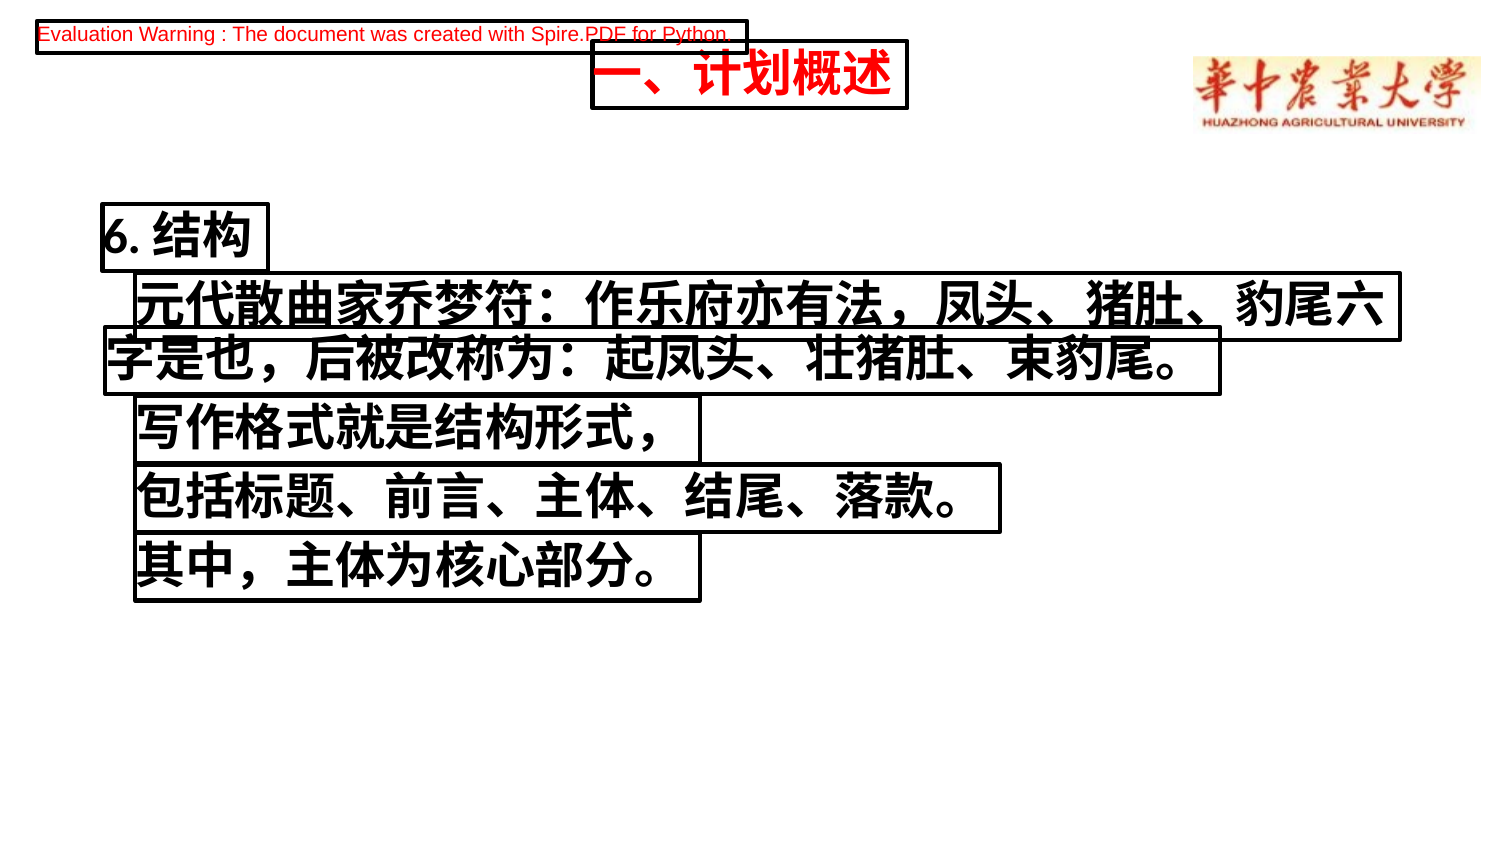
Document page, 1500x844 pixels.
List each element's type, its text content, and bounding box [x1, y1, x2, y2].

text_box 包括标题、前言、主体、结尾、落款。 [133, 462, 1002, 534]
text_box Evaluation Warning : The document was created with Spire.PDF for Python. [35, 19, 749, 55]
text_box 写作格式就是结构形式， [133, 394, 702, 462]
picture [1192, 55, 1482, 136]
text_box 字是也，后被改称为：起凤头、壮猪肚、束豹尾。 [103, 325, 1222, 396]
text_box 6.结构 [100, 202, 270, 273]
text_box 元代散曲家乔梦符：作乐府亦有法，凤头、猪肚、豹尾六 [133, 271, 1402, 342]
text_box 一、计划概述 [590, 39, 909, 110]
text_box 其中，主体为核心部分。 [133, 531, 702, 603]
